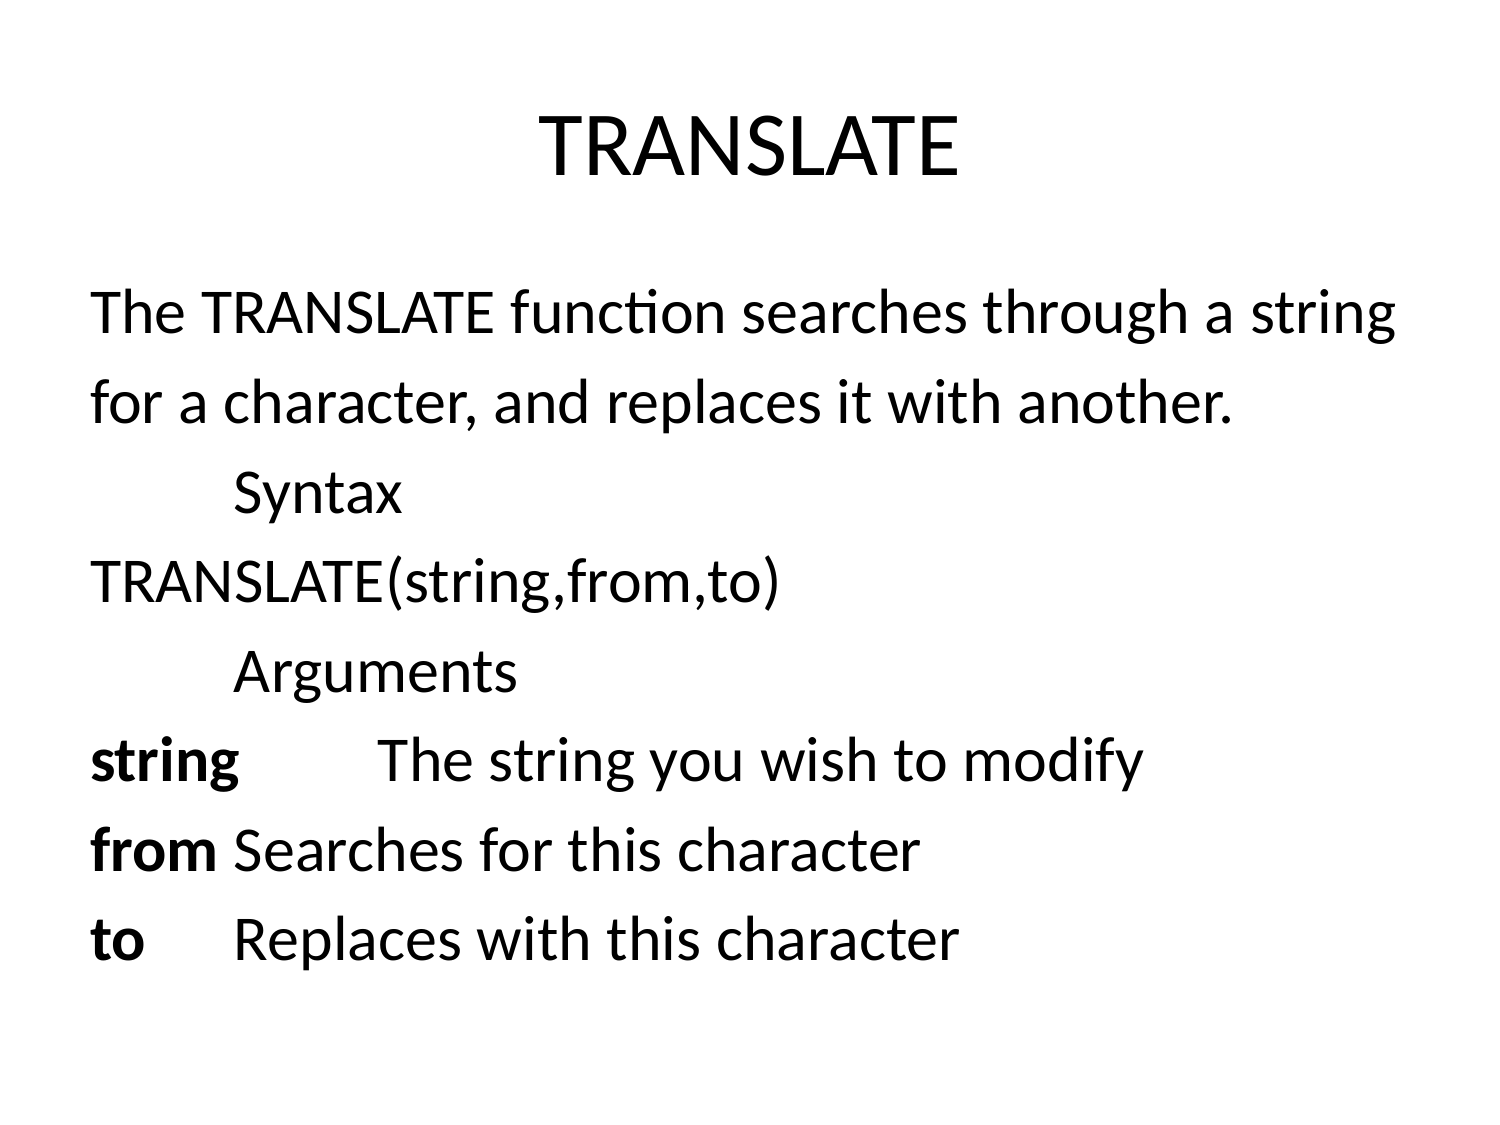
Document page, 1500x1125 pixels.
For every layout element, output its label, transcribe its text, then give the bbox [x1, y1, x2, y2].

list The TRANSLATE function searches through a string for a character, and replaces it with another. Syntax TRANSLATE(string,from,to) Arguments string The string you wish to modify from Searches for this character to Replaces with this character [75, 262, 1425, 1005]
title TRANSLATE [75, 45, 1425, 233]
